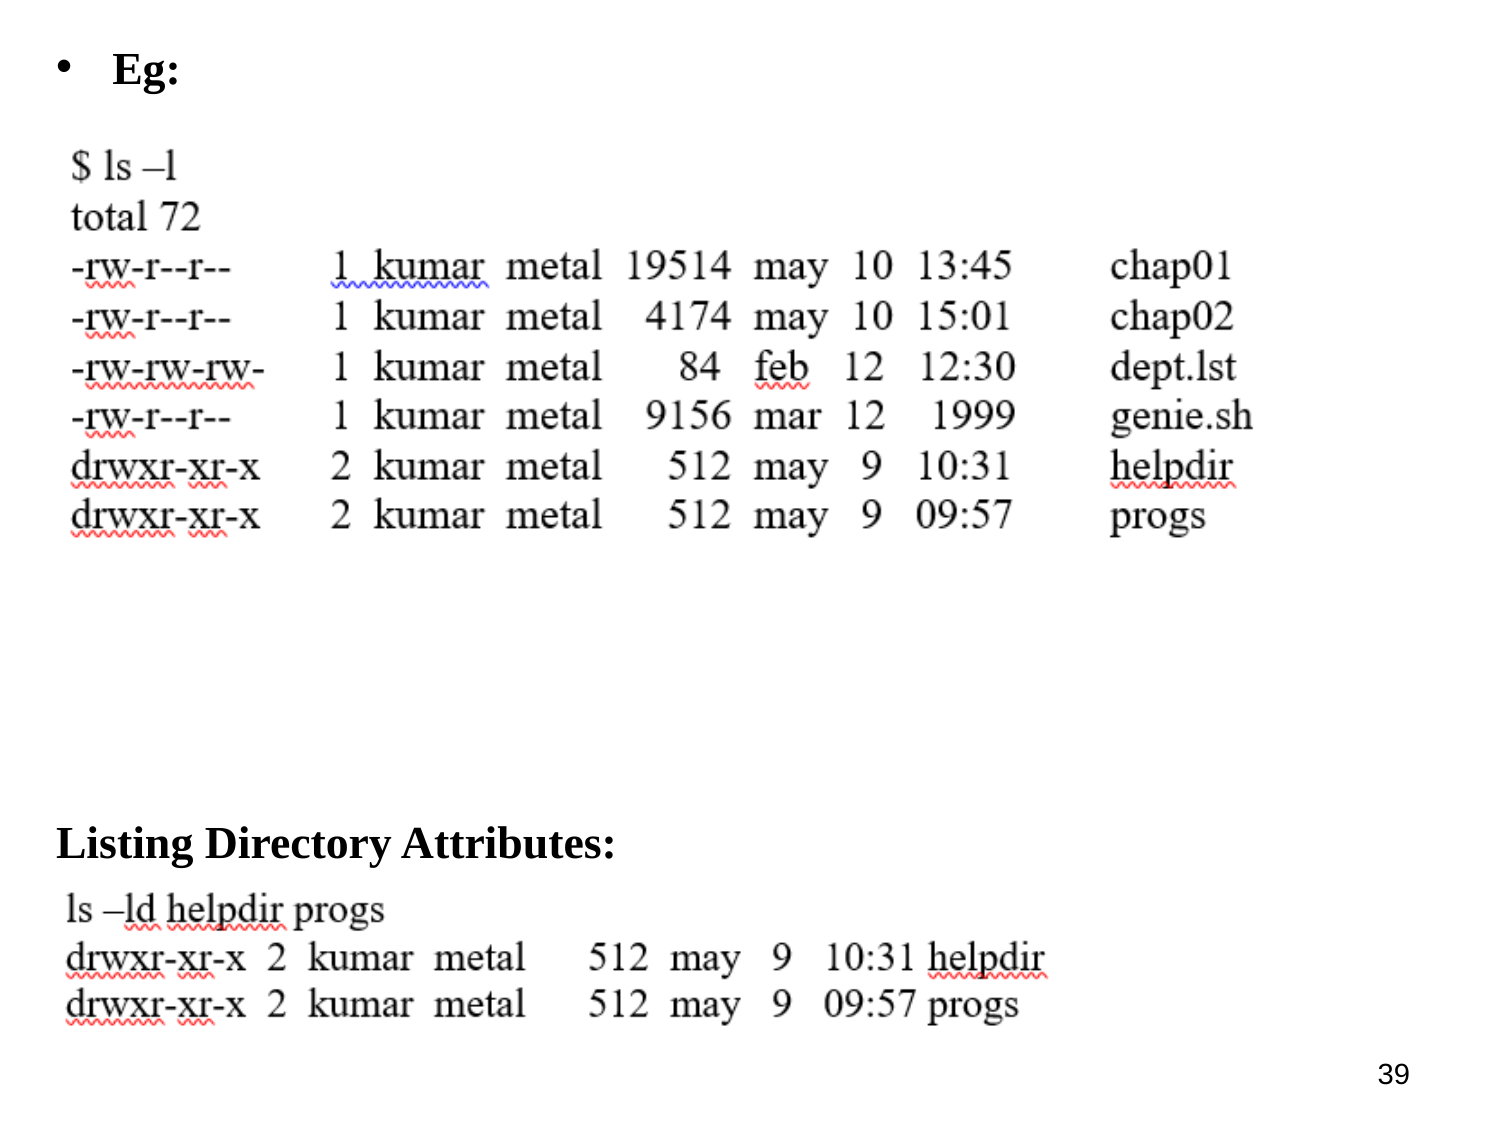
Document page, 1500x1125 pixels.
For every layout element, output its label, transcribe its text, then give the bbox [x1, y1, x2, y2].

text_box Eg: Listing Directory Attributes: Eg: [41, 30, 1435, 1071]
picture [52, 136, 1282, 573]
text_box 1 [1074, 1042, 1425, 1103]
picture [47, 869, 1058, 1032]
